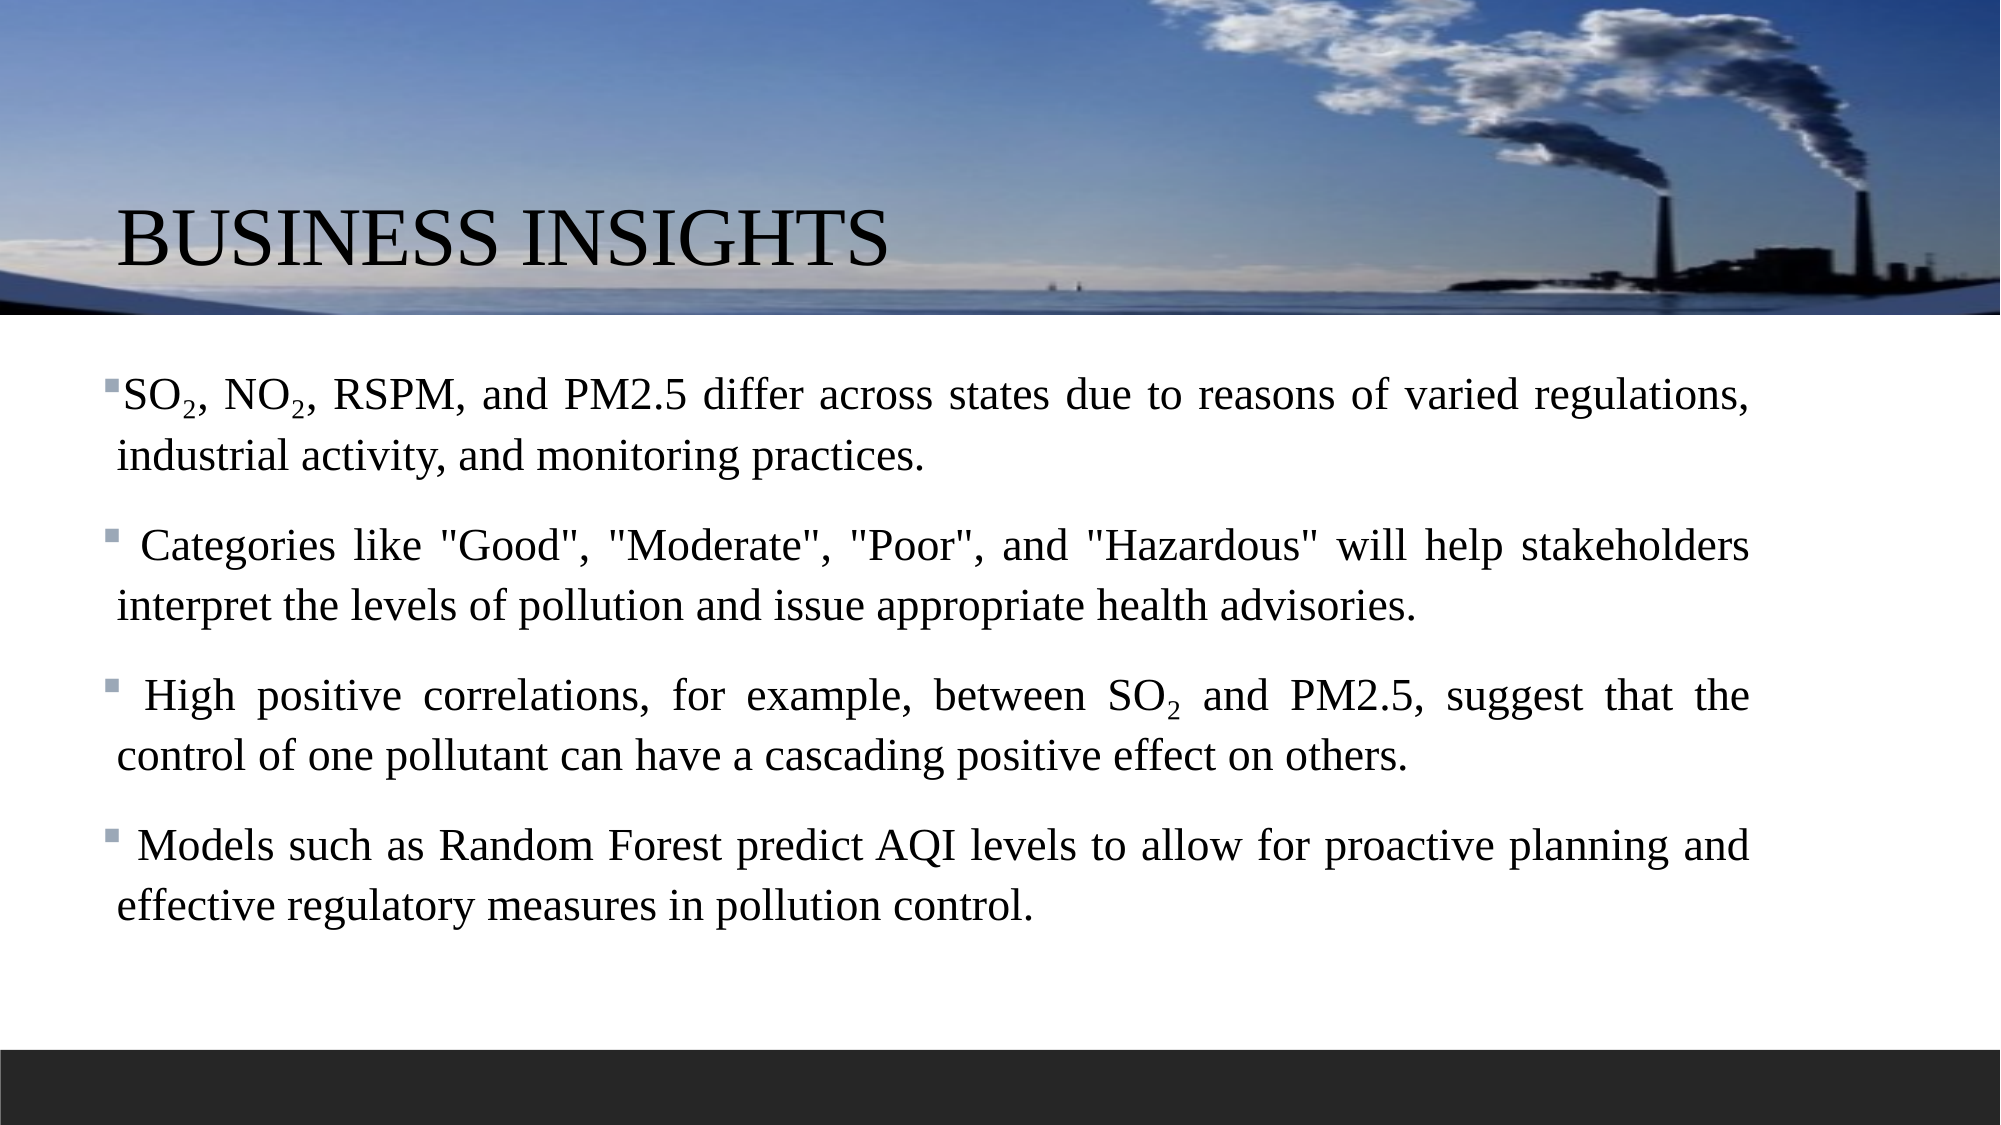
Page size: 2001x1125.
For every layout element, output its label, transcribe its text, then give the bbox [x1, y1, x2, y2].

list SO₂, NO₂, RSPM, and PM2.5 differ across states due to reasons of varied regulations, industrial activity, and monitoring practices. Categories like "Good", "Moderate", "Poor", and "Hazardous" will help stakeholders interpret the levels of pollution and issue appropriate health advisories. High positive correlations, for example, between SO₂ and PM2.5, suggest that the control of one pollutant can have a cascading positive effect on others. Models such as Random Forest predict AQI levels to allow for proactive planning and effective regulatory measures in pollution control. [101, 351, 1752, 968]
picture [0, 0, 2000, 315]
